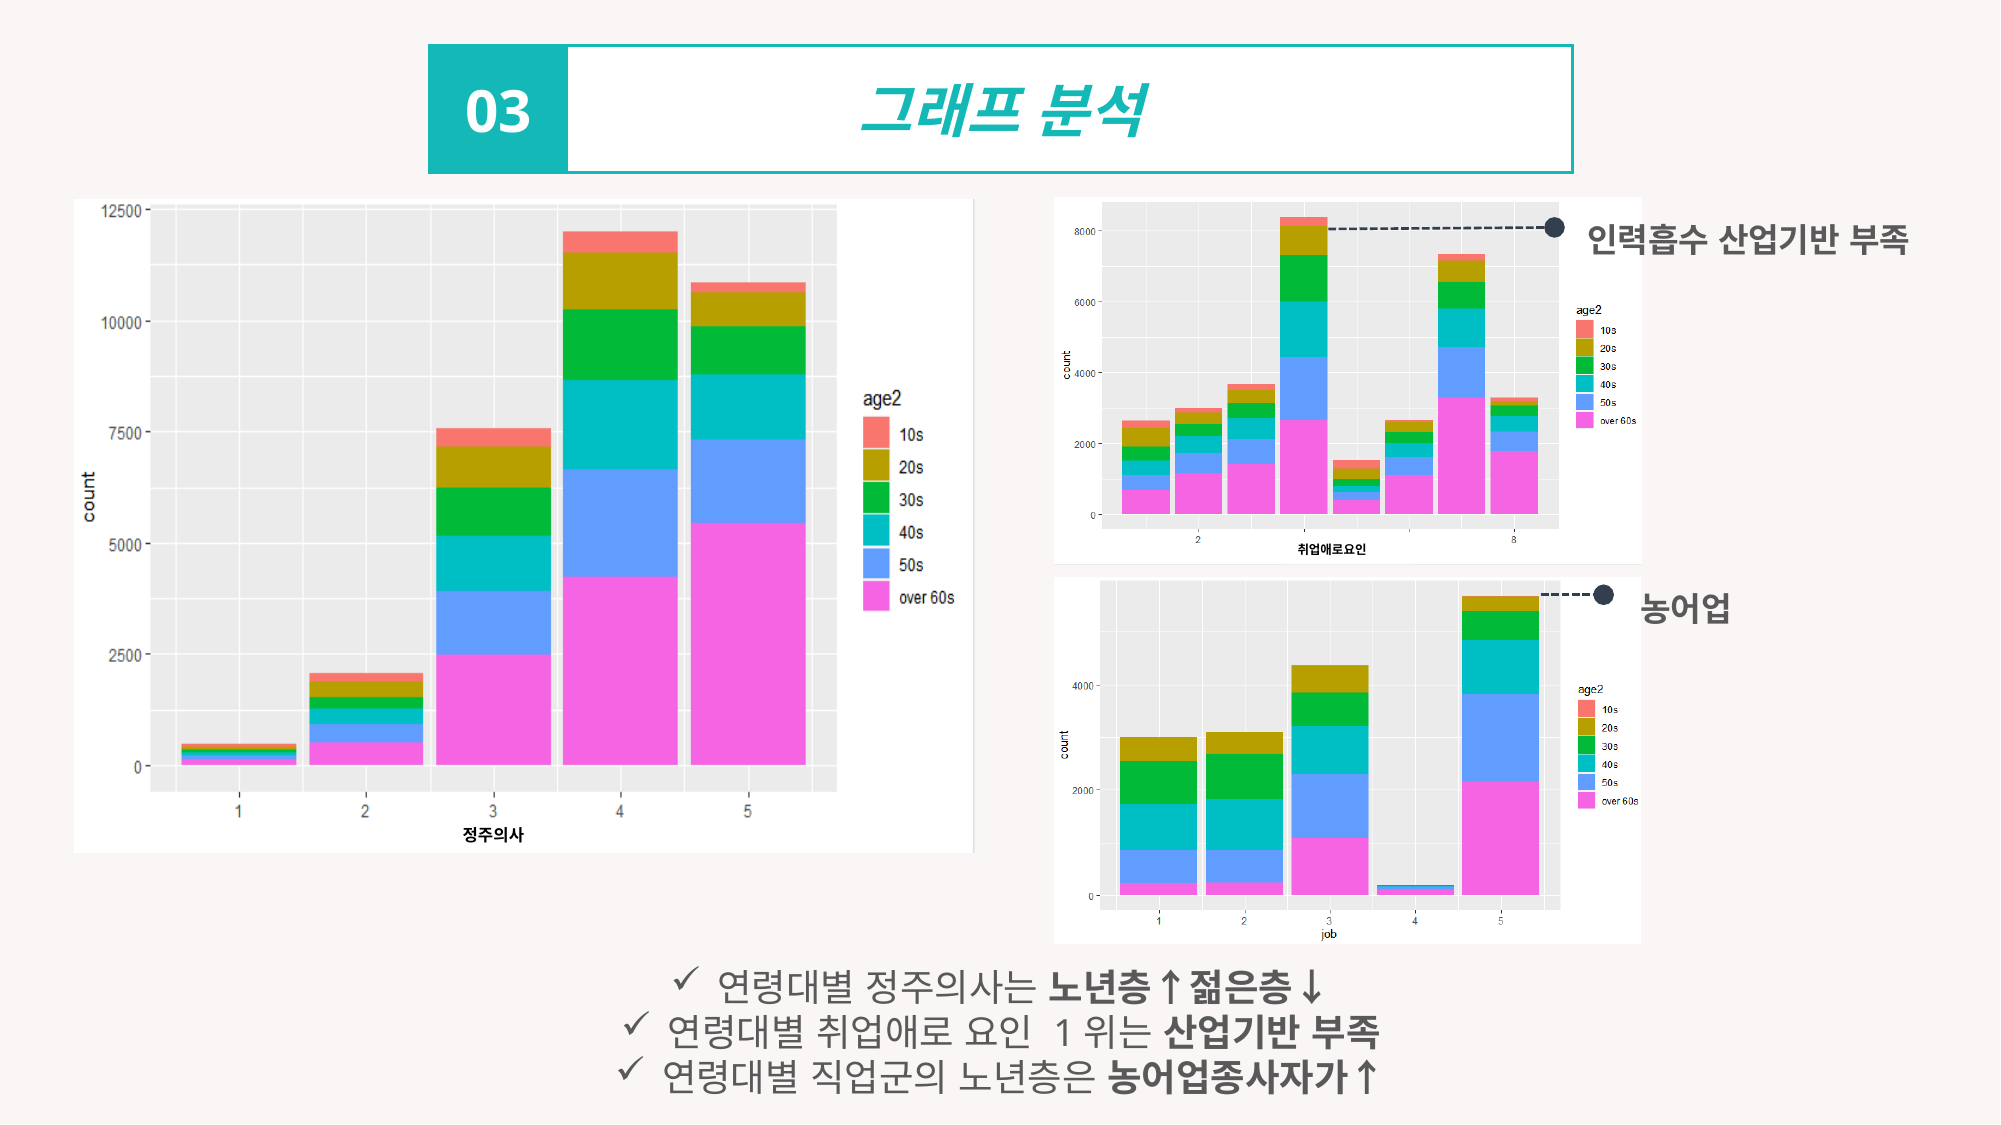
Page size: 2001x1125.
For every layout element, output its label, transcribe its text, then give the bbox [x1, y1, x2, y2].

picture [74, 199, 978, 853]
picture [1054, 577, 1641, 944]
picture [1054, 197, 1643, 565]
text_box 인력흡수 산업기반 부족 [1572, 192, 1988, 267]
text_box 연령대별 정주의사는 노년층↑젊은층↓ 연령대별 취업애로 요인 1위는 산업기반 부족 연령대별 직업군의 노년층은 농어업종사자가↑ [28, 956, 1974, 1125]
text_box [429, 45, 1573, 173]
text_box 농어업 [1625, 560, 2000, 636]
